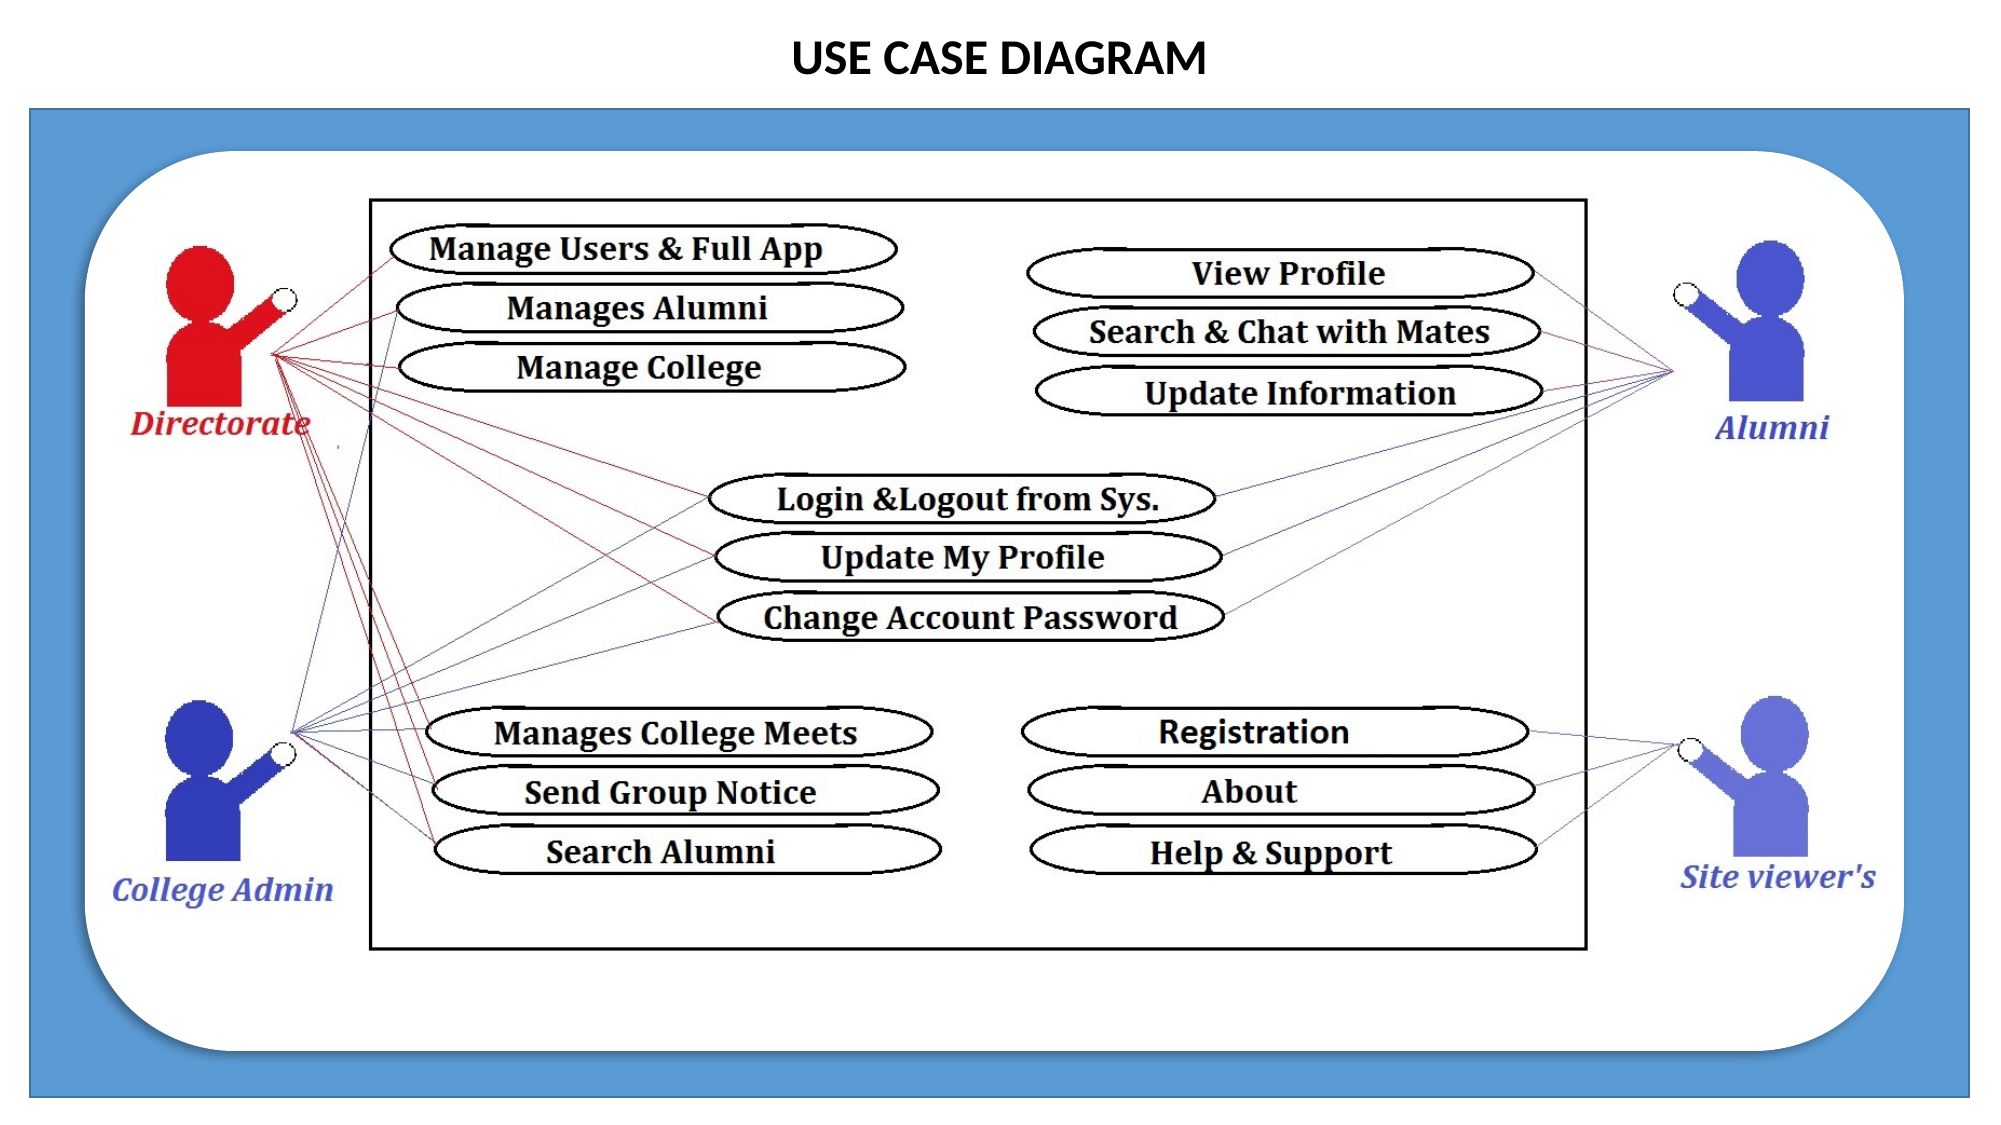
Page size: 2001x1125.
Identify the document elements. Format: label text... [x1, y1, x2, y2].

picture [84, 151, 1904, 1051]
text_box USE CASE DIAGRAM [30, 17, 1970, 92]
text_box [29, 108, 1970, 1098]
